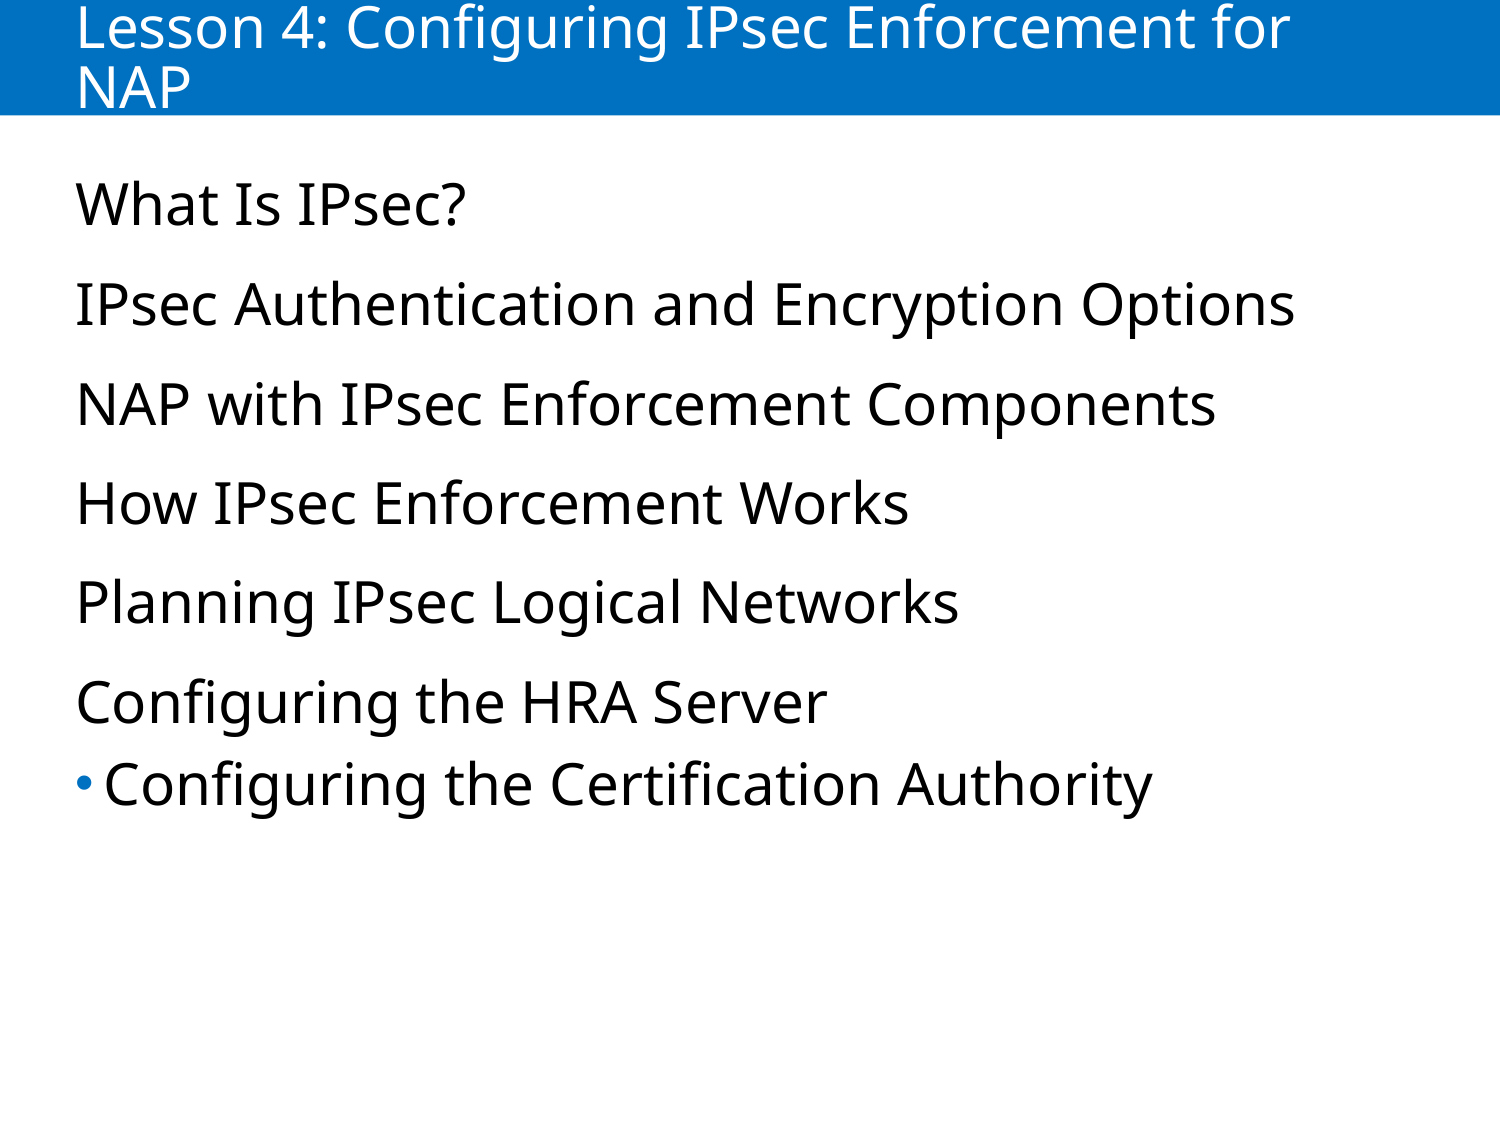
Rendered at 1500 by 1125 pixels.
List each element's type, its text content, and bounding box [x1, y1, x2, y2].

title Lesson 4: Configuring IPsec Enforcement for NAP [75, 0, 1401, 122]
list What Is IPsec? IPsec Authentication and Encryption Options NAP with IPsec Enforcement Components How IPsec Enforcement Works Planning IPsec Logical Networks Configuring the HRA Server Configuring the Certification Authority [74, 167, 1408, 1013]
